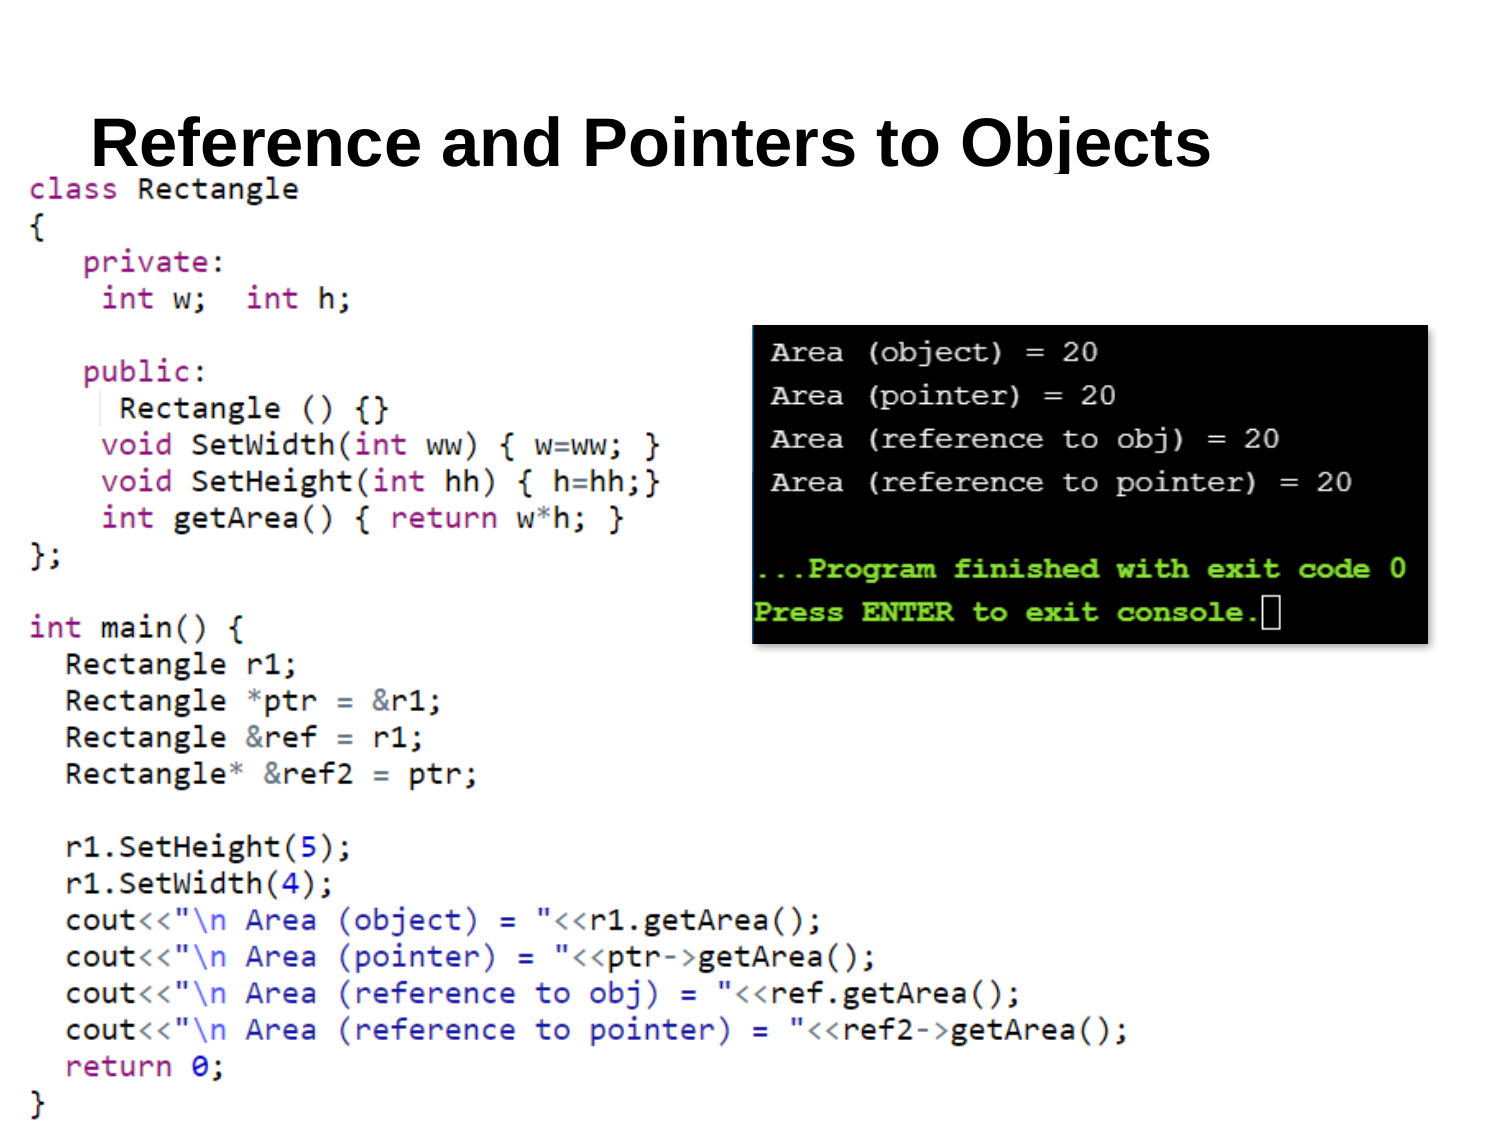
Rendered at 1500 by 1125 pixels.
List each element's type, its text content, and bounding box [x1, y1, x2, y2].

title Reference and Pointers to Objects [75, 45, 1425, 233]
picture [24, 174, 1429, 1125]
